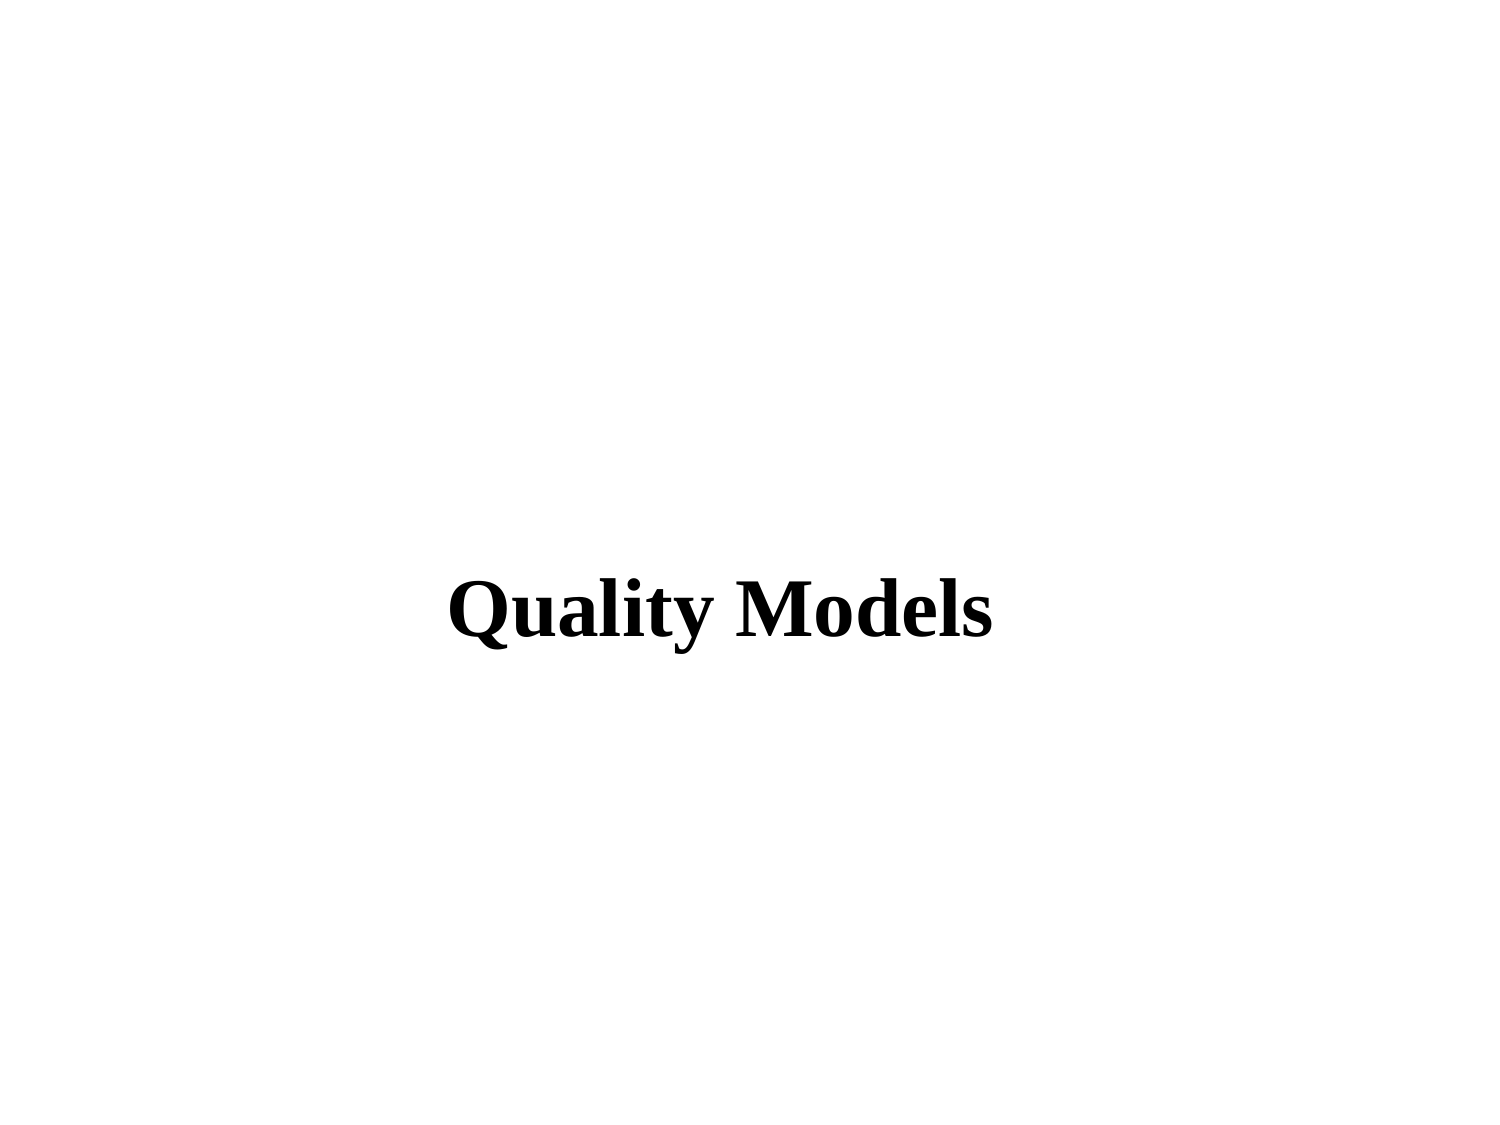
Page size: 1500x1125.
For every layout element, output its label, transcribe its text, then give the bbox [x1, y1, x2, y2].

list Quality Models [75, 262, 1425, 1005]
